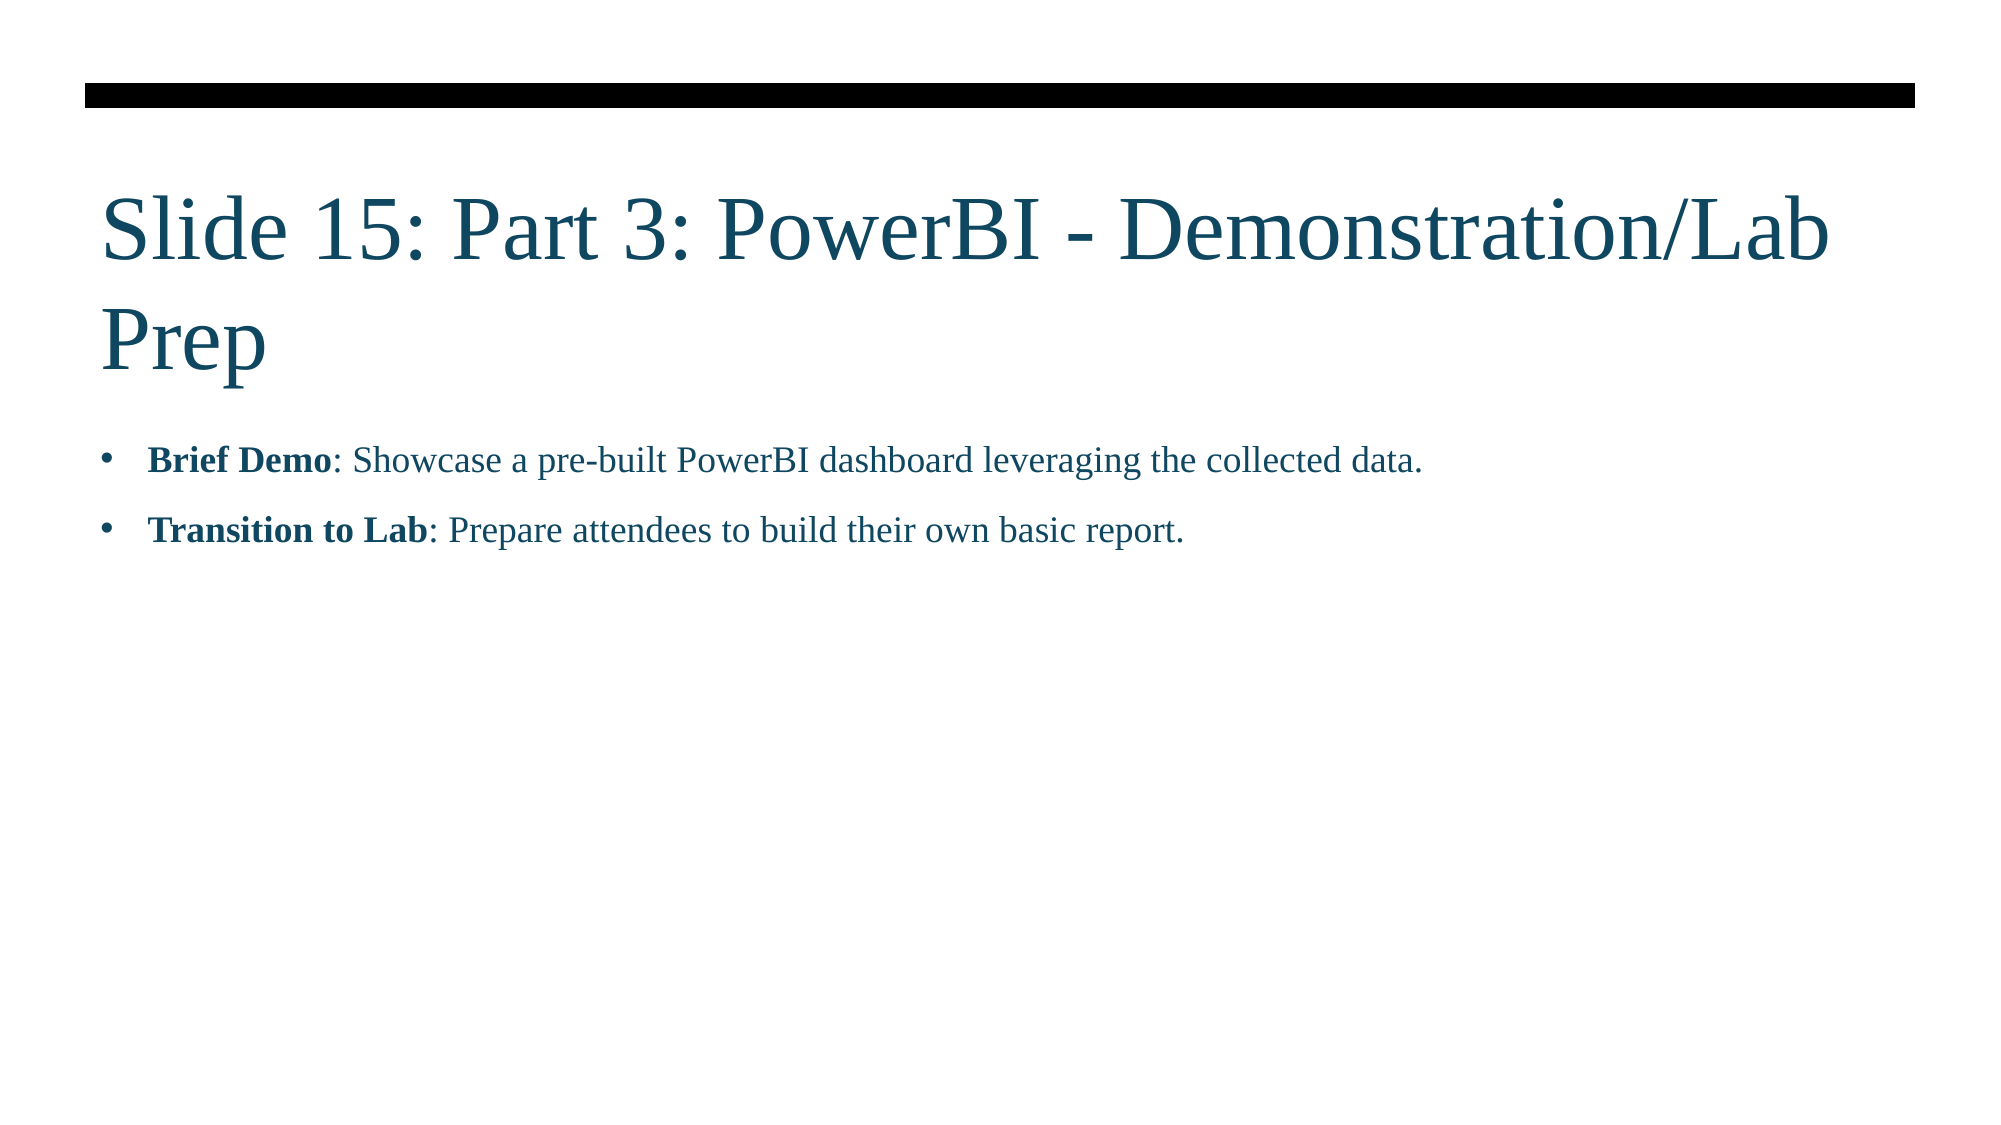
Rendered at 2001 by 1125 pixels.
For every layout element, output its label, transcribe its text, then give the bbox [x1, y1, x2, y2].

list Brief Demo: Showcase a pre-built PowerBI dashboard leveraging the collected data. Transition to Lab: Prepare attendees to build their own basic report. [85, 423, 1916, 1041]
title Slide 15: Part 3: PowerBI - Demonstration/Lab Prep [85, 160, 1916, 401]
